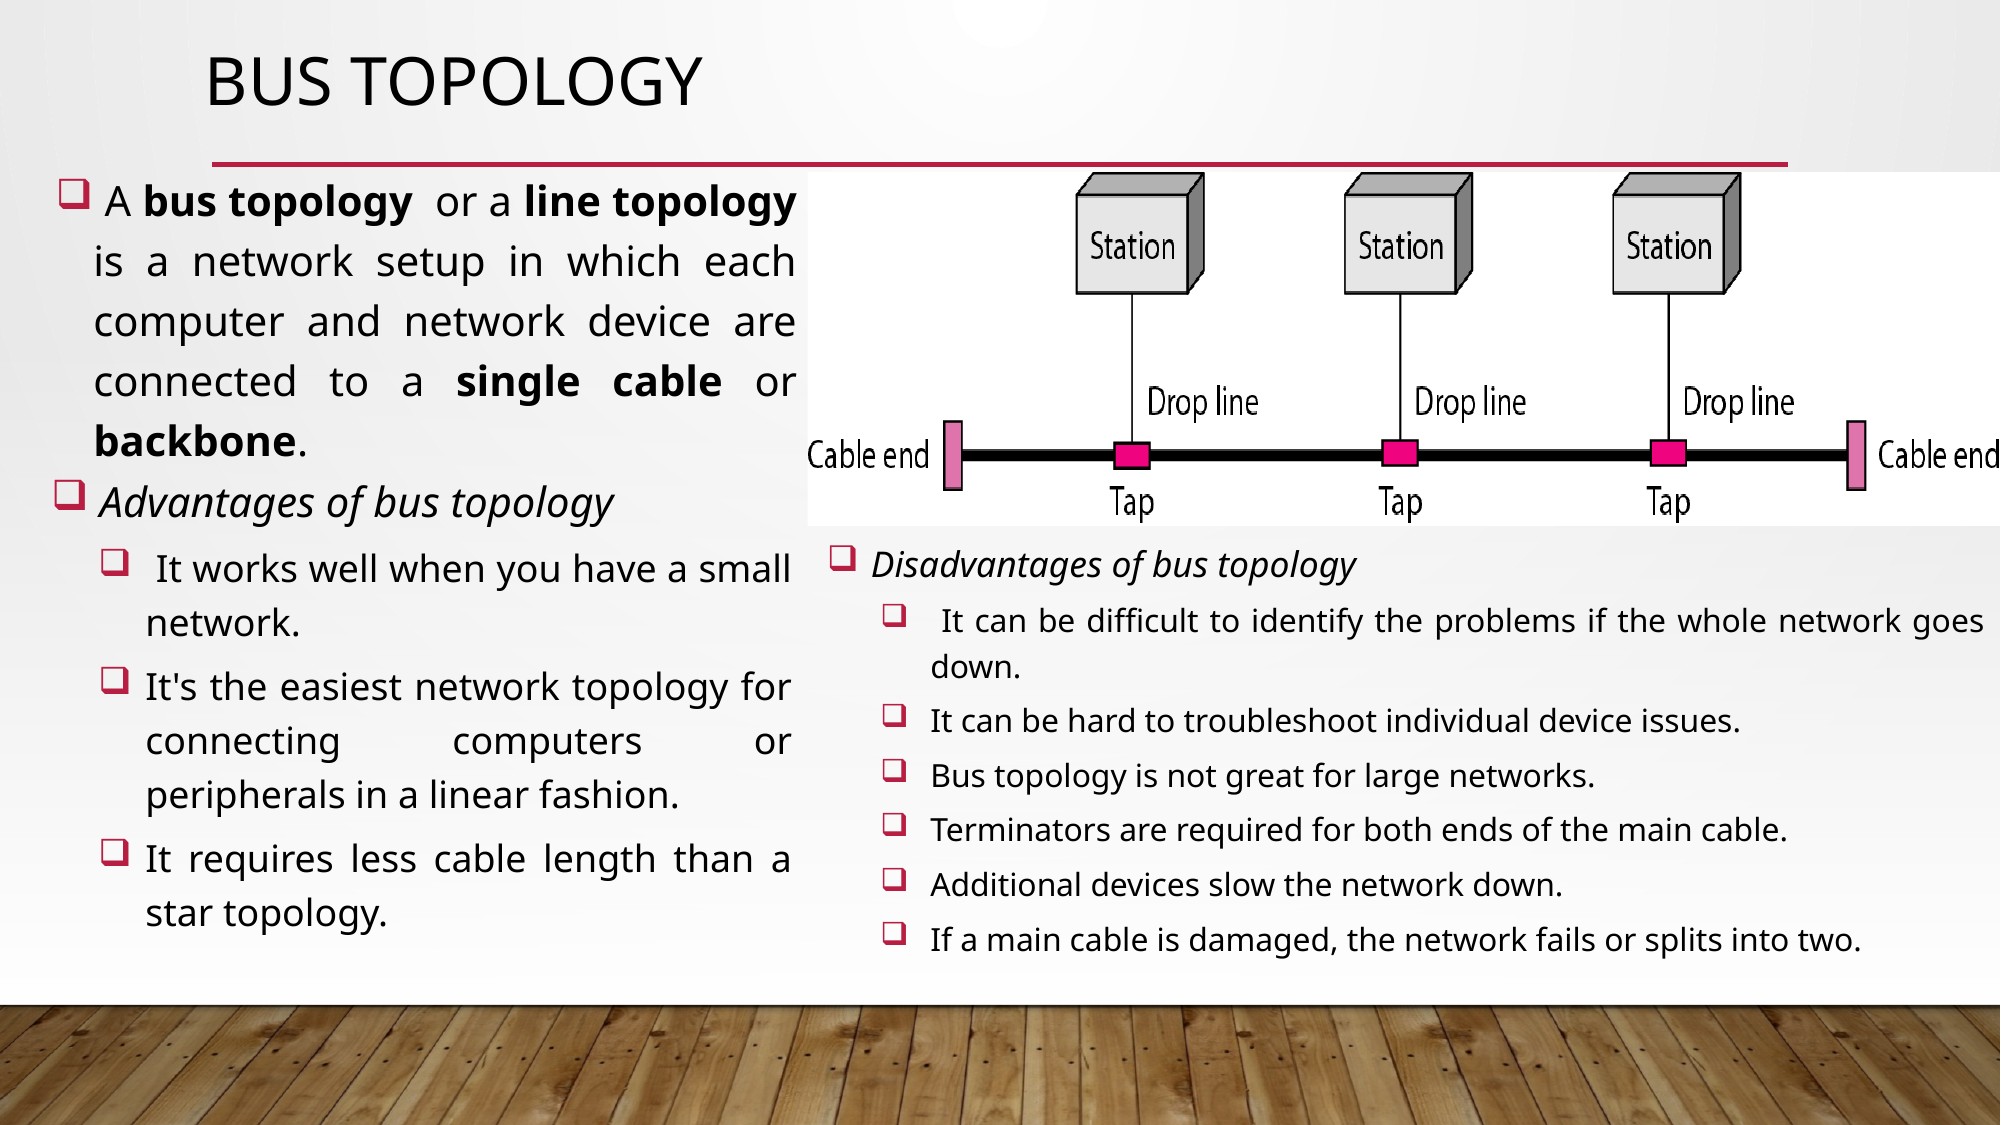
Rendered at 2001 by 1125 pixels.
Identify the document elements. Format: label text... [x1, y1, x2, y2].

picture [0, 1005, 2000, 1125]
picture [807, 172, 2000, 526]
title BUS Topology [189, 40, 1793, 165]
list A bus topology or a line topology is a network setup in which each computer and network device are connected to a single cable or backbone. [40, 157, 813, 419]
text_box Disadvantages of bus topology It can be difficult to identify the problems if the whole network goes down. It can be hard to troubleshoot individual device issues. Bus topology is not great for large networks. Terminators are required for both ends of the main cable. Additional devices slow the network down. If a main cable is damaged, the network fails or splits into two. [812, 526, 2000, 968]
text_box Advantages of bus topology It works well when you have a small network. It's the easiest network topology for connecting computers or peripherals in a linear fashion. It requires less cable length than a star topology. [36, 457, 808, 968]
